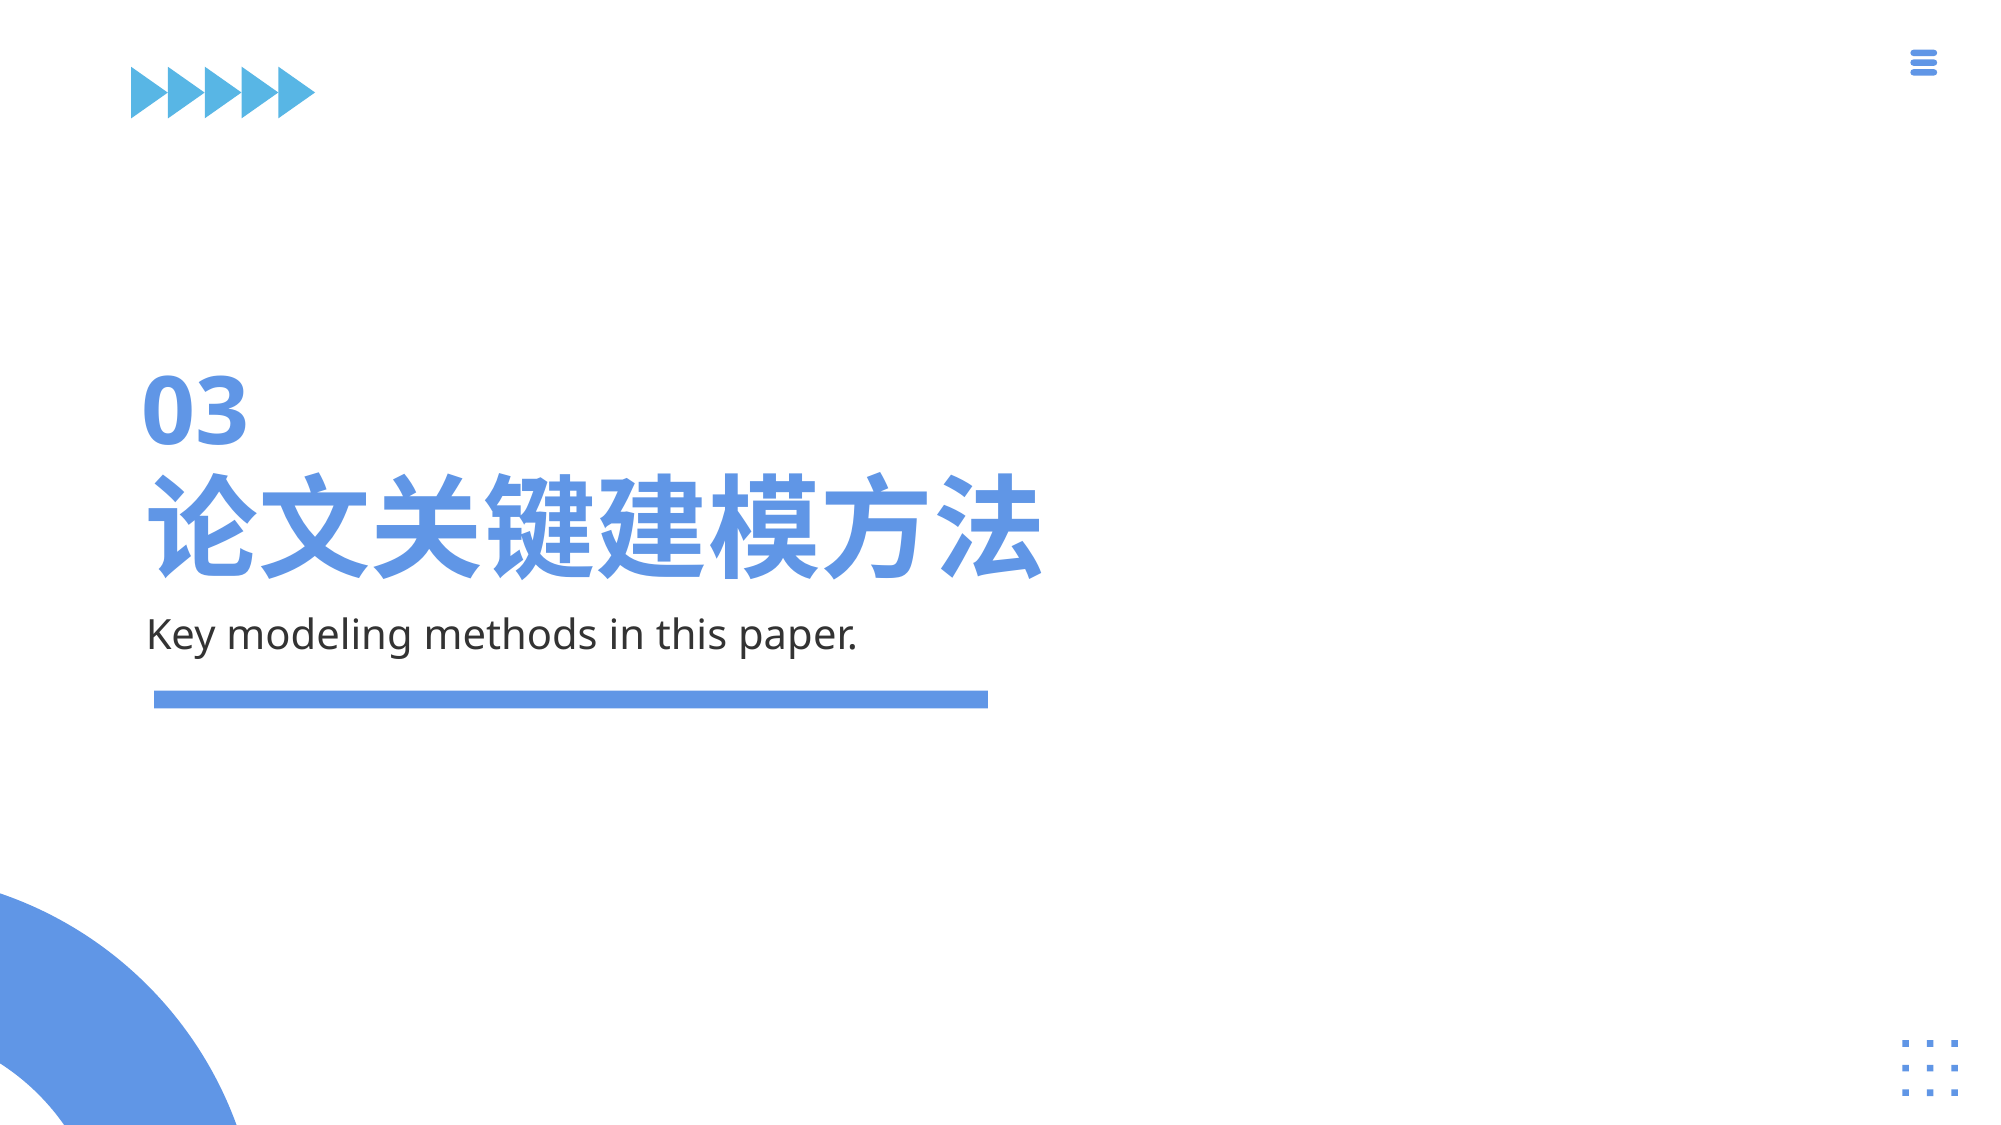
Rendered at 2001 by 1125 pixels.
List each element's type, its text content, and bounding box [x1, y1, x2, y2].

text_box [1950, 1039, 1959, 1048]
text_box [1926, 1064, 1934, 1072]
text_box [1901, 1088, 1910, 1097]
text_box [0, 892, 238, 1125]
text_box [1909, 48, 1939, 67]
text_box [153, 691, 989, 709]
text_box [1926, 1039, 1934, 1048]
text_box [1901, 1064, 1910, 1072]
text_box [131, 66, 316, 119]
text_box [1901, 1039, 1910, 1048]
text_box [1950, 1064, 1959, 1072]
text_box [1950, 1088, 1959, 1097]
text_box 论文关键建模方法 [131, 448, 1325, 600]
text_box 03 [126, 319, 396, 472]
text_box [1909, 68, 1939, 77]
text_box [1926, 1088, 1934, 1097]
text_box Key modeling methods in this paper. [131, 600, 1333, 691]
